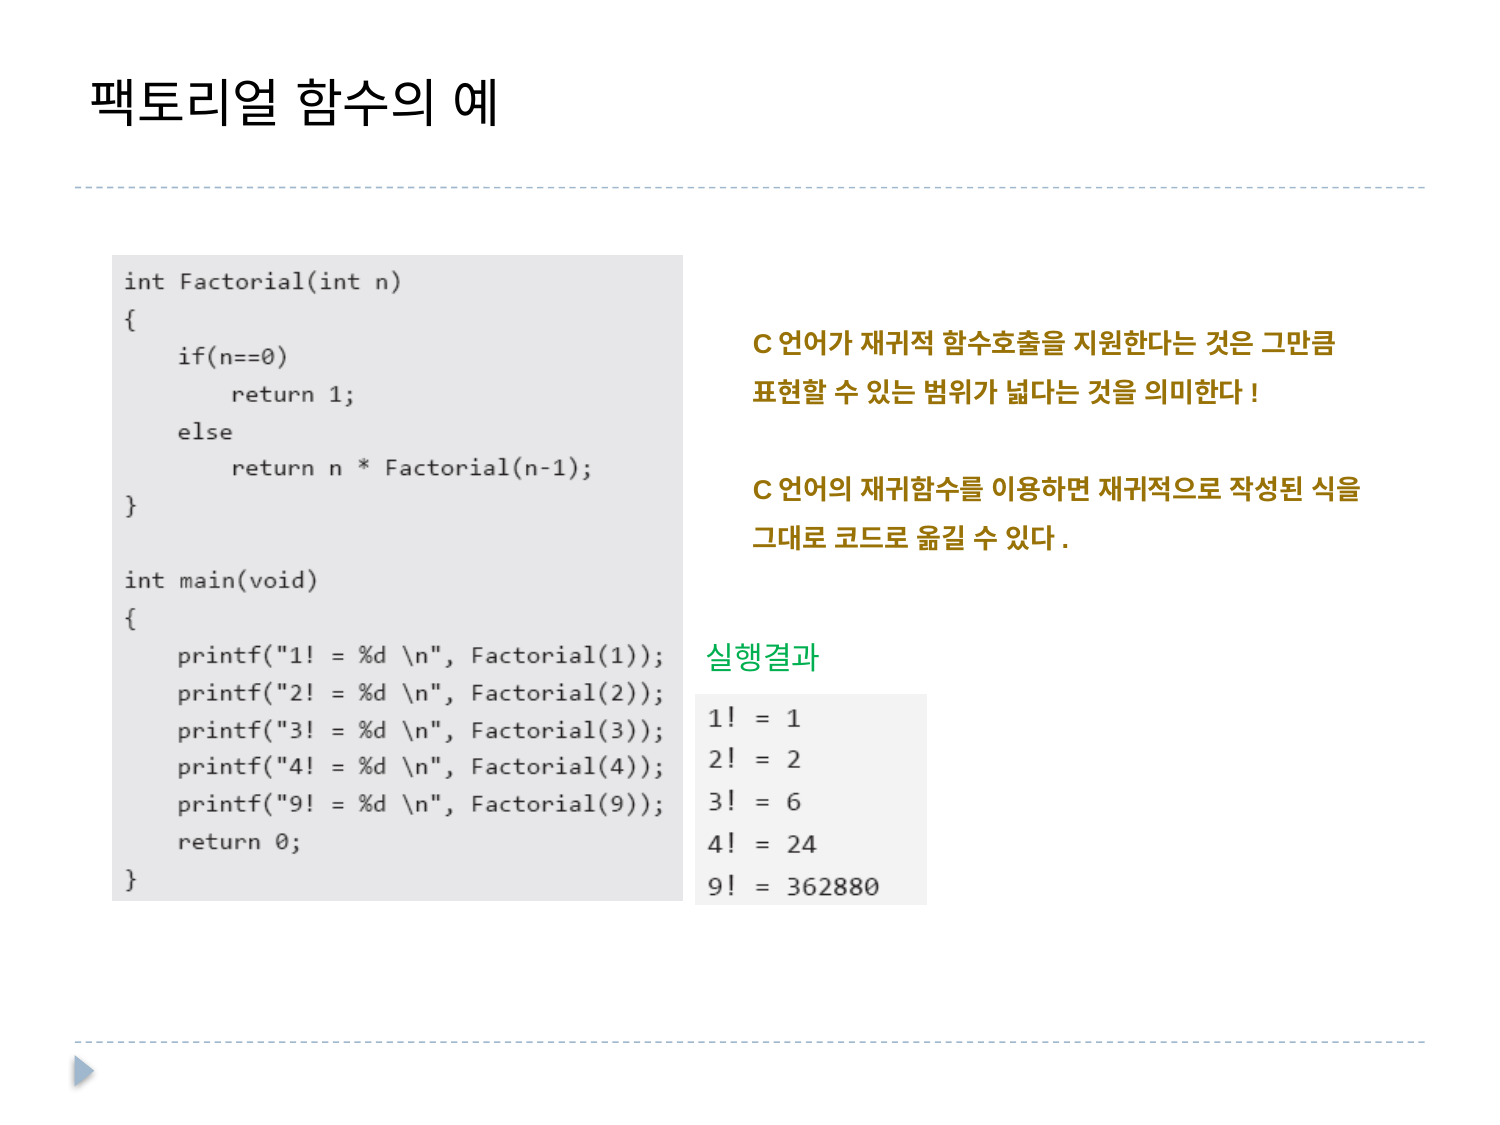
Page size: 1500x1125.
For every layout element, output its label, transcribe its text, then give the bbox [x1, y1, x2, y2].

text_box 실행결과 [689, 620, 858, 693]
text_box C언어가 재귀적 함수호출을 지원한다는 것은 그만큼 표현할 수 있는 범위가 넓다는 것을 의미한다! C언어의 재귀함수를 이용하면 재귀적으로 작성된 식을 그대로 코드로 옮길 수 있다. [738, 302, 1400, 561]
picture [695, 694, 928, 905]
title 팩토리얼 함수의 예 [75, 24, 1188, 141]
picture [111, 255, 683, 901]
